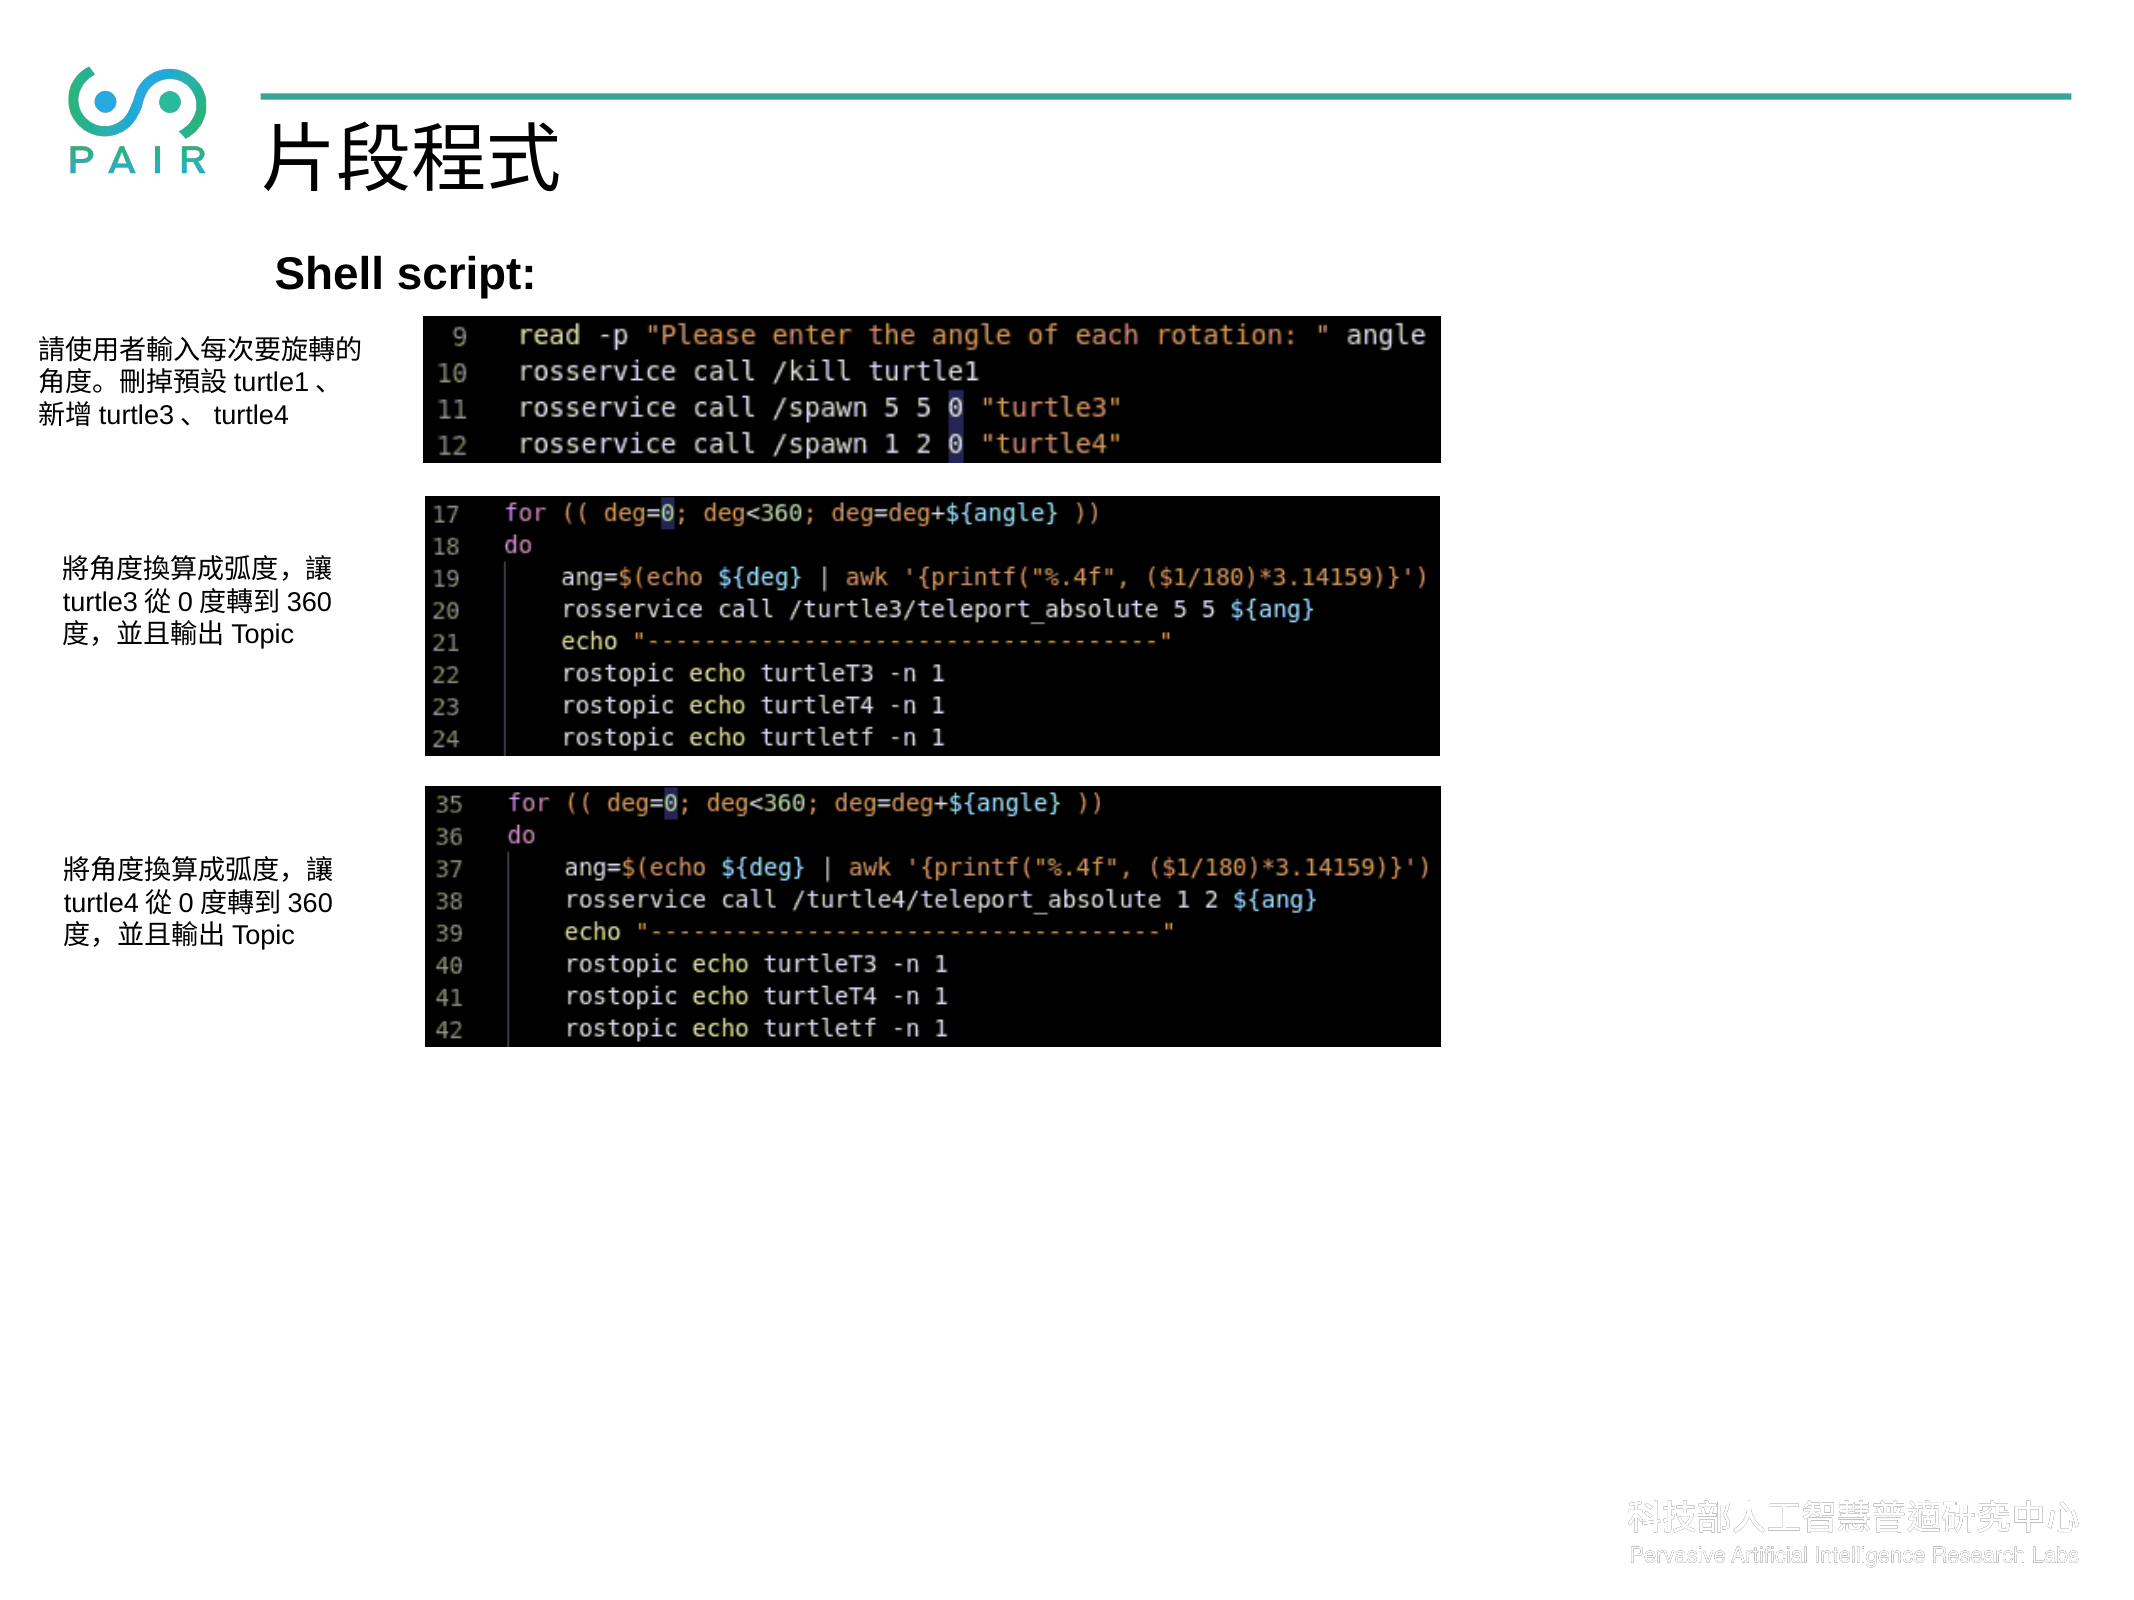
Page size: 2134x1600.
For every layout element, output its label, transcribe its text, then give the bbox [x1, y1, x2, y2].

text_box Shell script: [259, 236, 685, 303]
text_box 請使用者輸入每次要旋轉的角度。刪掉預設turtle1、新增turtle3、turtle4 [23, 324, 384, 501]
text_box 將角度換算成弧度，讓turtle4從0度轉到360度，並且輸出Topic [48, 845, 380, 981]
text_box 片段程式 [261, 99, 1334, 211]
picture [65, 59, 209, 181]
picture [424, 786, 1442, 1047]
picture [424, 495, 1440, 757]
text_box 將角度換算成弧度，讓turtle3從0度轉到360度，並且輸出Topic [48, 544, 379, 680]
picture [422, 316, 1442, 463]
picture [1627, 1499, 2081, 1573]
